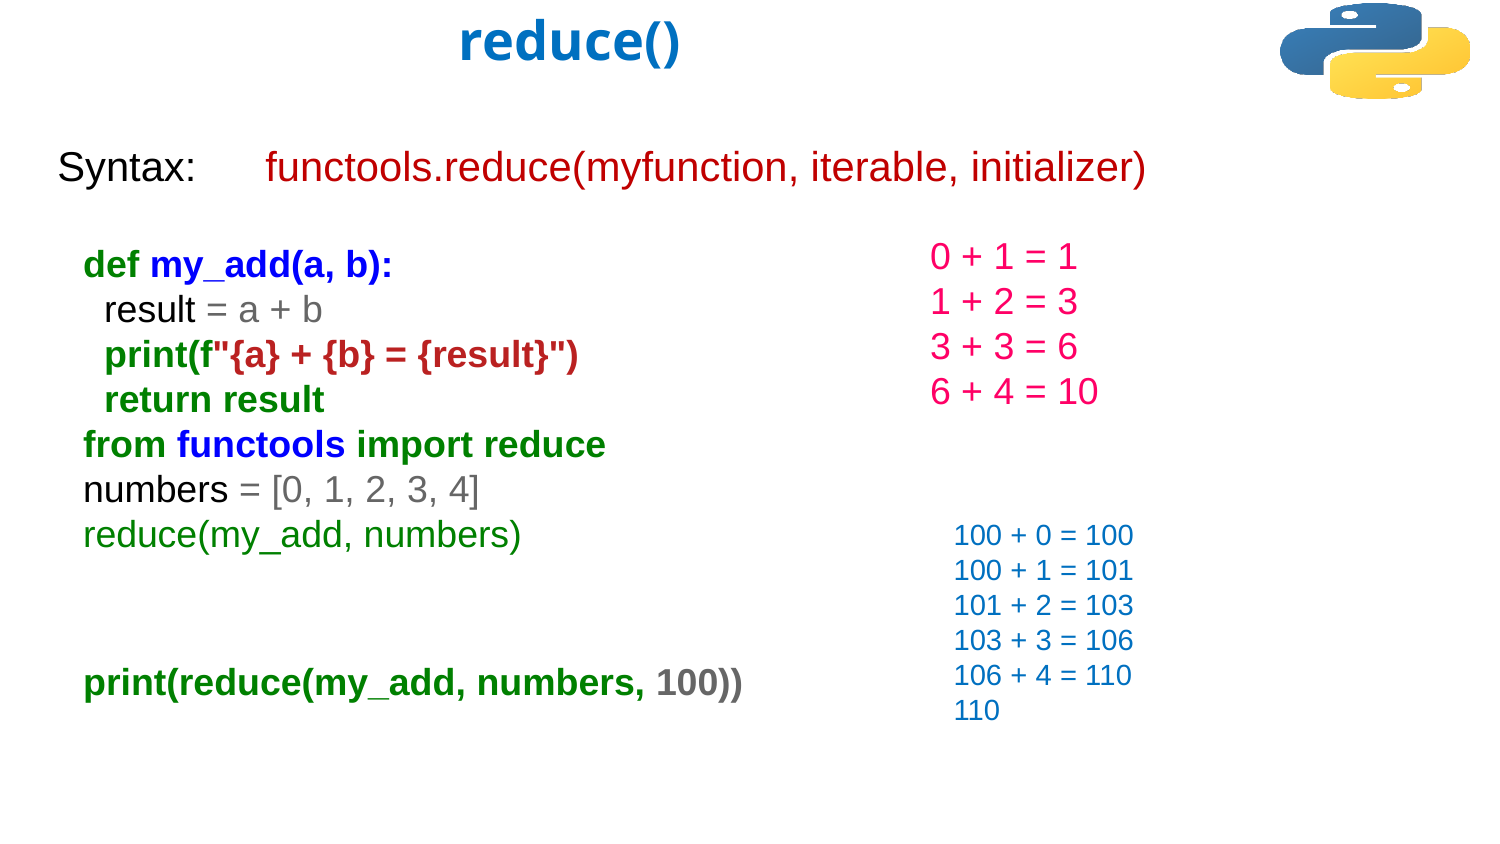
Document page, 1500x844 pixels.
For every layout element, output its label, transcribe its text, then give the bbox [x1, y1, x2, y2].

text_box reduce() [10, 0, 1130, 47]
text_box 0 + 1 = 1 1 + 2 = 3 3 + 3 = 6 6 + 4 = 10 [915, 224, 1281, 420]
text_box Syntax: functools.reduce(myfunction, iterable, initializer) [42, 132, 1246, 198]
picture [1279, 3, 1470, 99]
text_box print(reduce(my_add, numbers, 100)) [68, 650, 819, 711]
text_box 100 + 0 = 100 100 + 1 = 101 101 + 2 = 103 103 + 3 = 106 106 + 4 = 110 110 [938, 508, 1257, 734]
text_box def my_add(a, b): result = a + b print(f"{a} + {b} = {result}") return result from functools import reduce numbers = [0, 1, 2, 3, 4] reduce(my_add, numbers) [68, 232, 819, 563]
